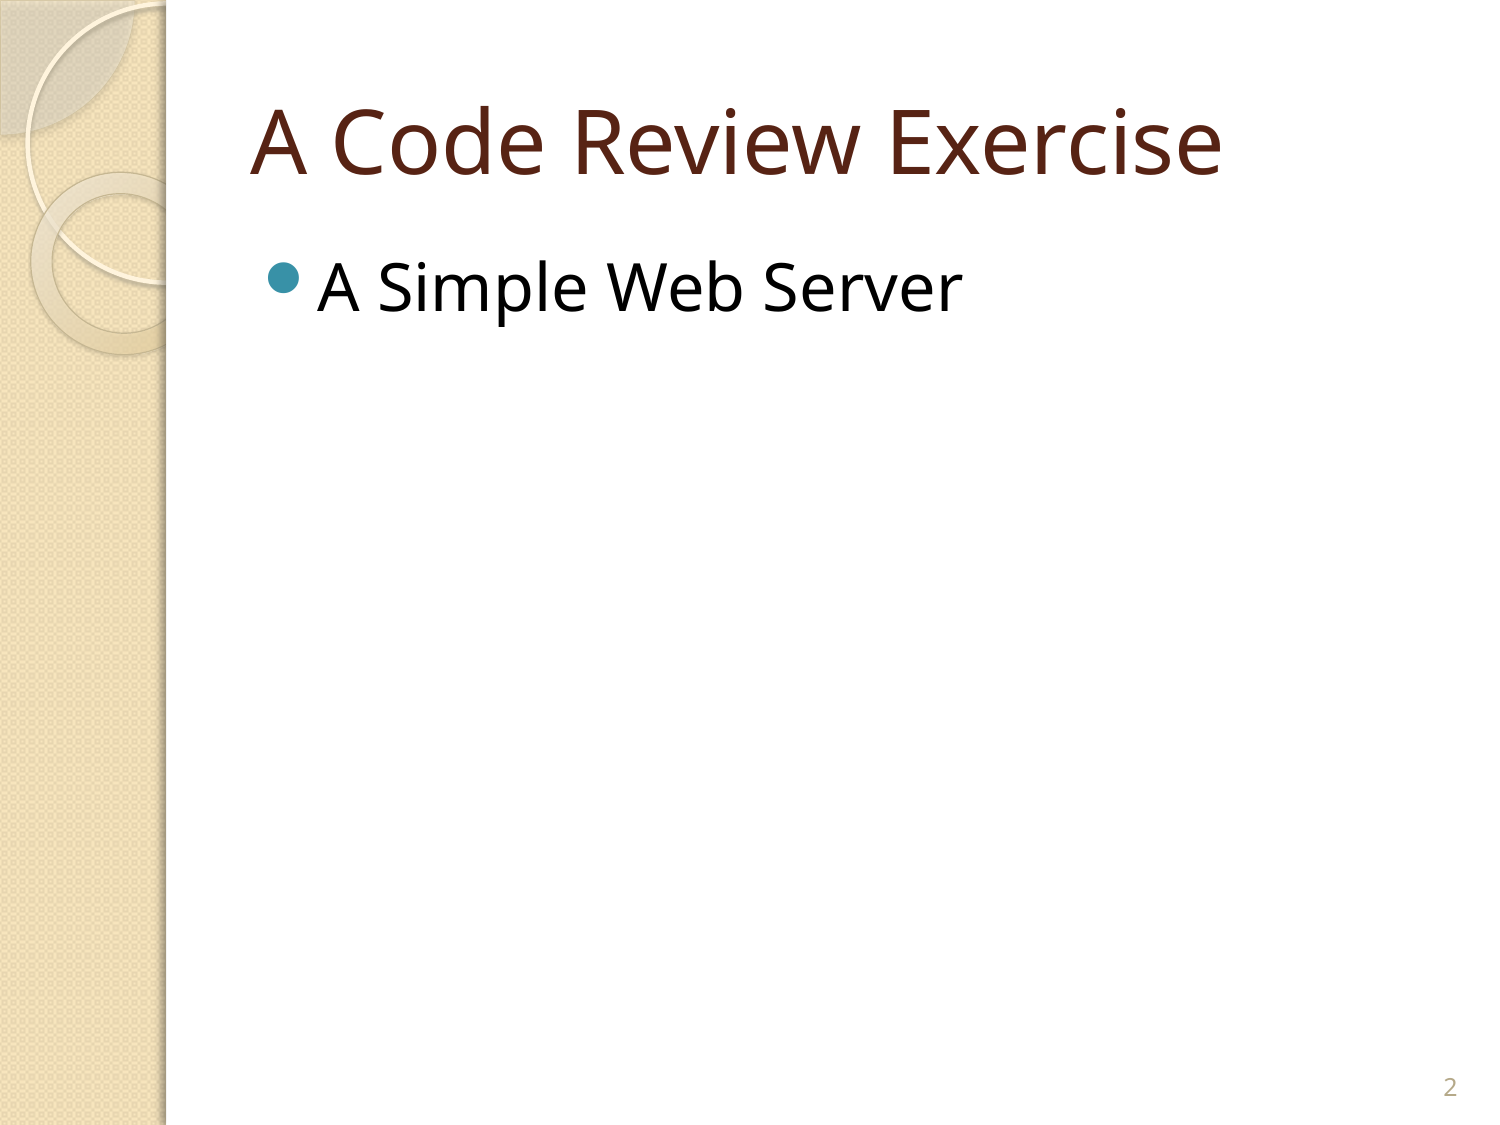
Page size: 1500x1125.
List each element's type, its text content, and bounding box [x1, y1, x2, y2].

title A Code Review Exercise [235, 45, 1466, 233]
slide_number 2 [1413, 1034, 1488, 1113]
list A Simple Web Server [235, 237, 1466, 1025]
